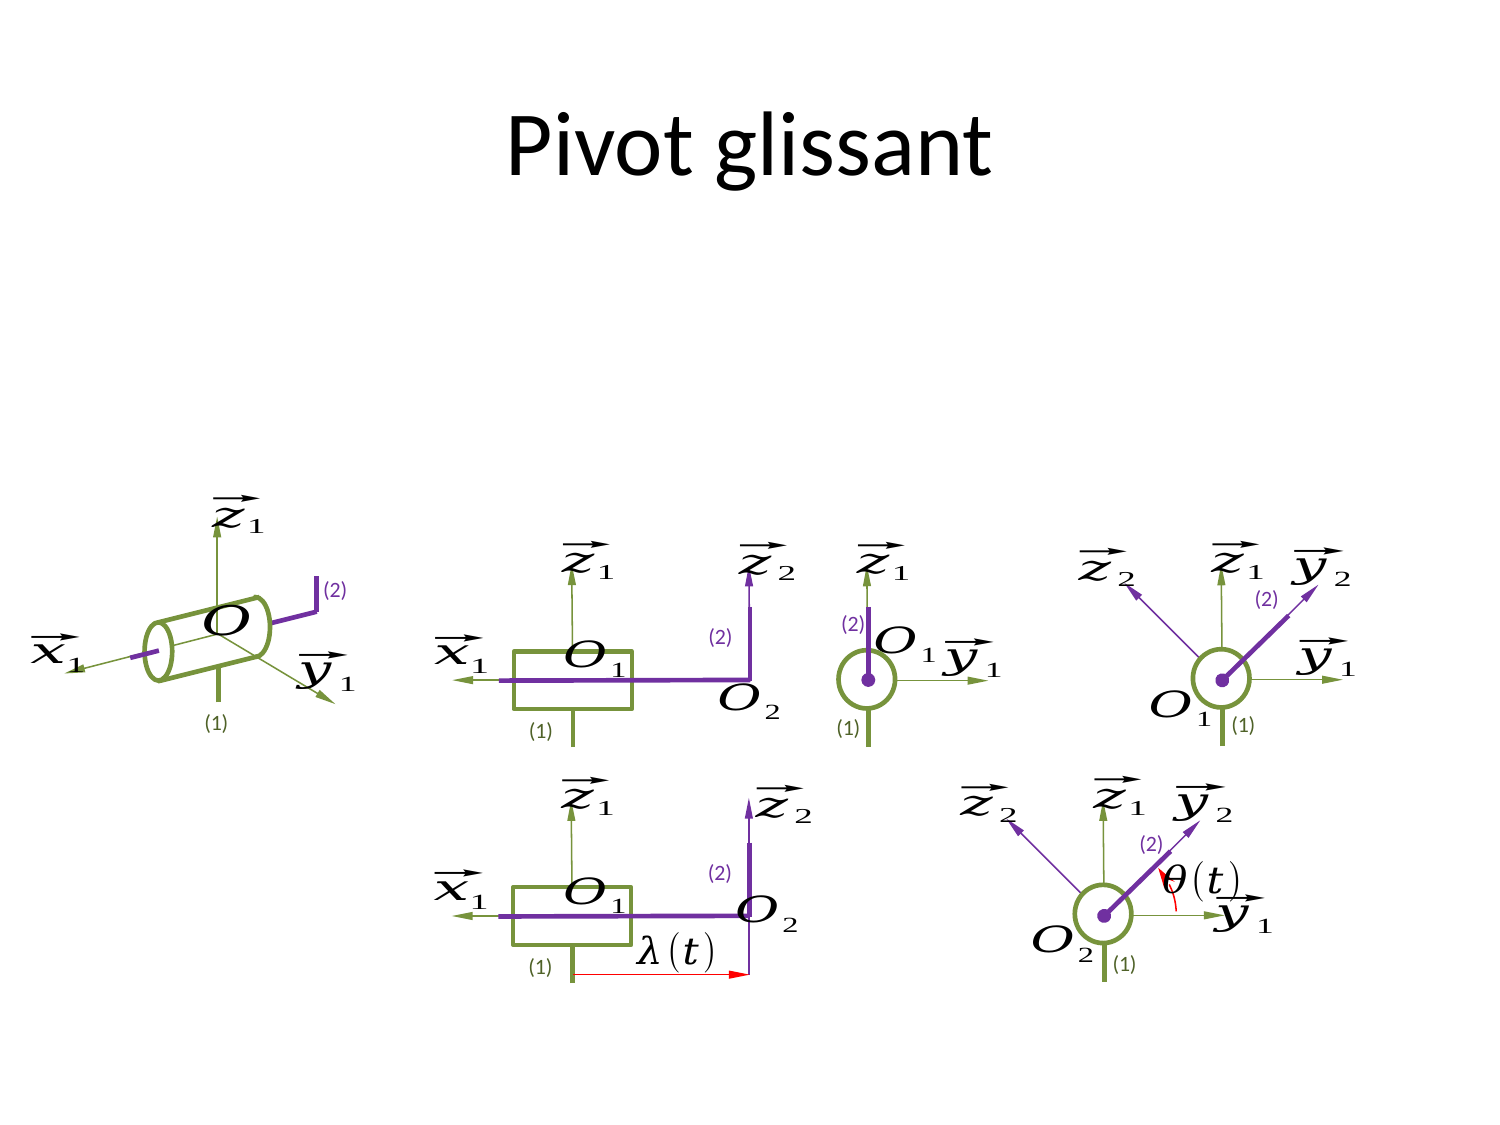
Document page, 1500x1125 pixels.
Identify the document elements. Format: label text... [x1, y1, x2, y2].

text_box (1) [1095, 942, 1100, 984]
text_box [577, 885, 633, 913]
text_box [1227, 584, 1319, 679]
text_box (2) [690, 850, 743, 892]
text_box [511, 925, 633, 947]
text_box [26, 493, 365, 745]
text_box (1) [1107, 942, 1155, 984]
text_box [1124, 582, 1215, 680]
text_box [1109, 820, 1201, 914]
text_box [429, 539, 1002, 753]
text_box (1) [510, 945, 570, 986]
text_box [1074, 924, 1100, 945]
text_box [1228, 691, 1249, 703]
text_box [1103, 850, 1171, 917]
title Pivot glissant [75, 45, 1425, 233]
text_box (2) [1237, 577, 1297, 583]
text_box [1006, 818, 1097, 916]
text_box [511, 885, 565, 913]
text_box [1222, 615, 1289, 681]
text_box (1) [1213, 703, 1218, 745]
text_box (1) [1228, 703, 1273, 745]
text_box [1192, 688, 1218, 709]
text_box [1108, 928, 1131, 942]
